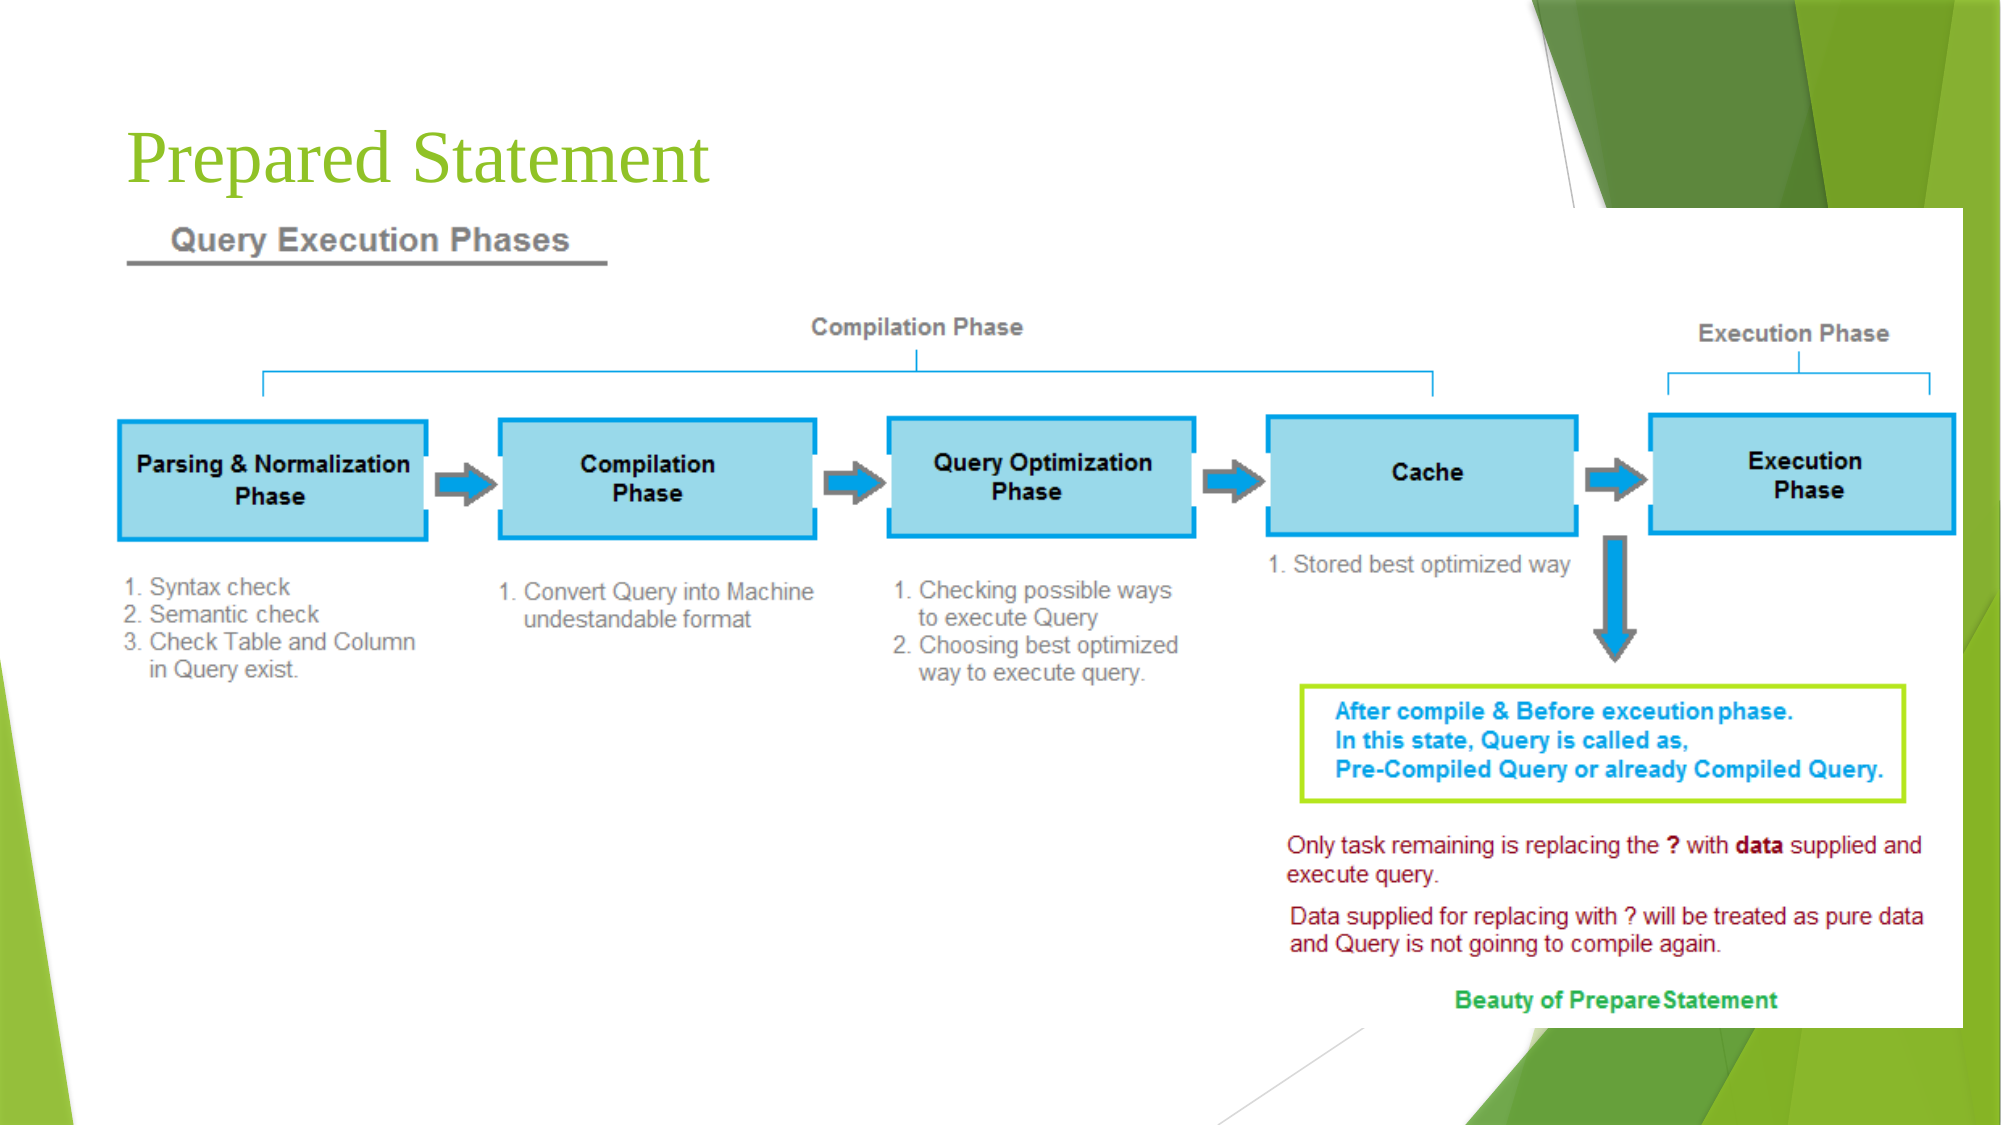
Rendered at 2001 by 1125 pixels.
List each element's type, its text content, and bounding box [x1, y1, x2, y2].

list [110, 207, 1963, 1028]
title Prepared Statement [111, 99, 1522, 207]
